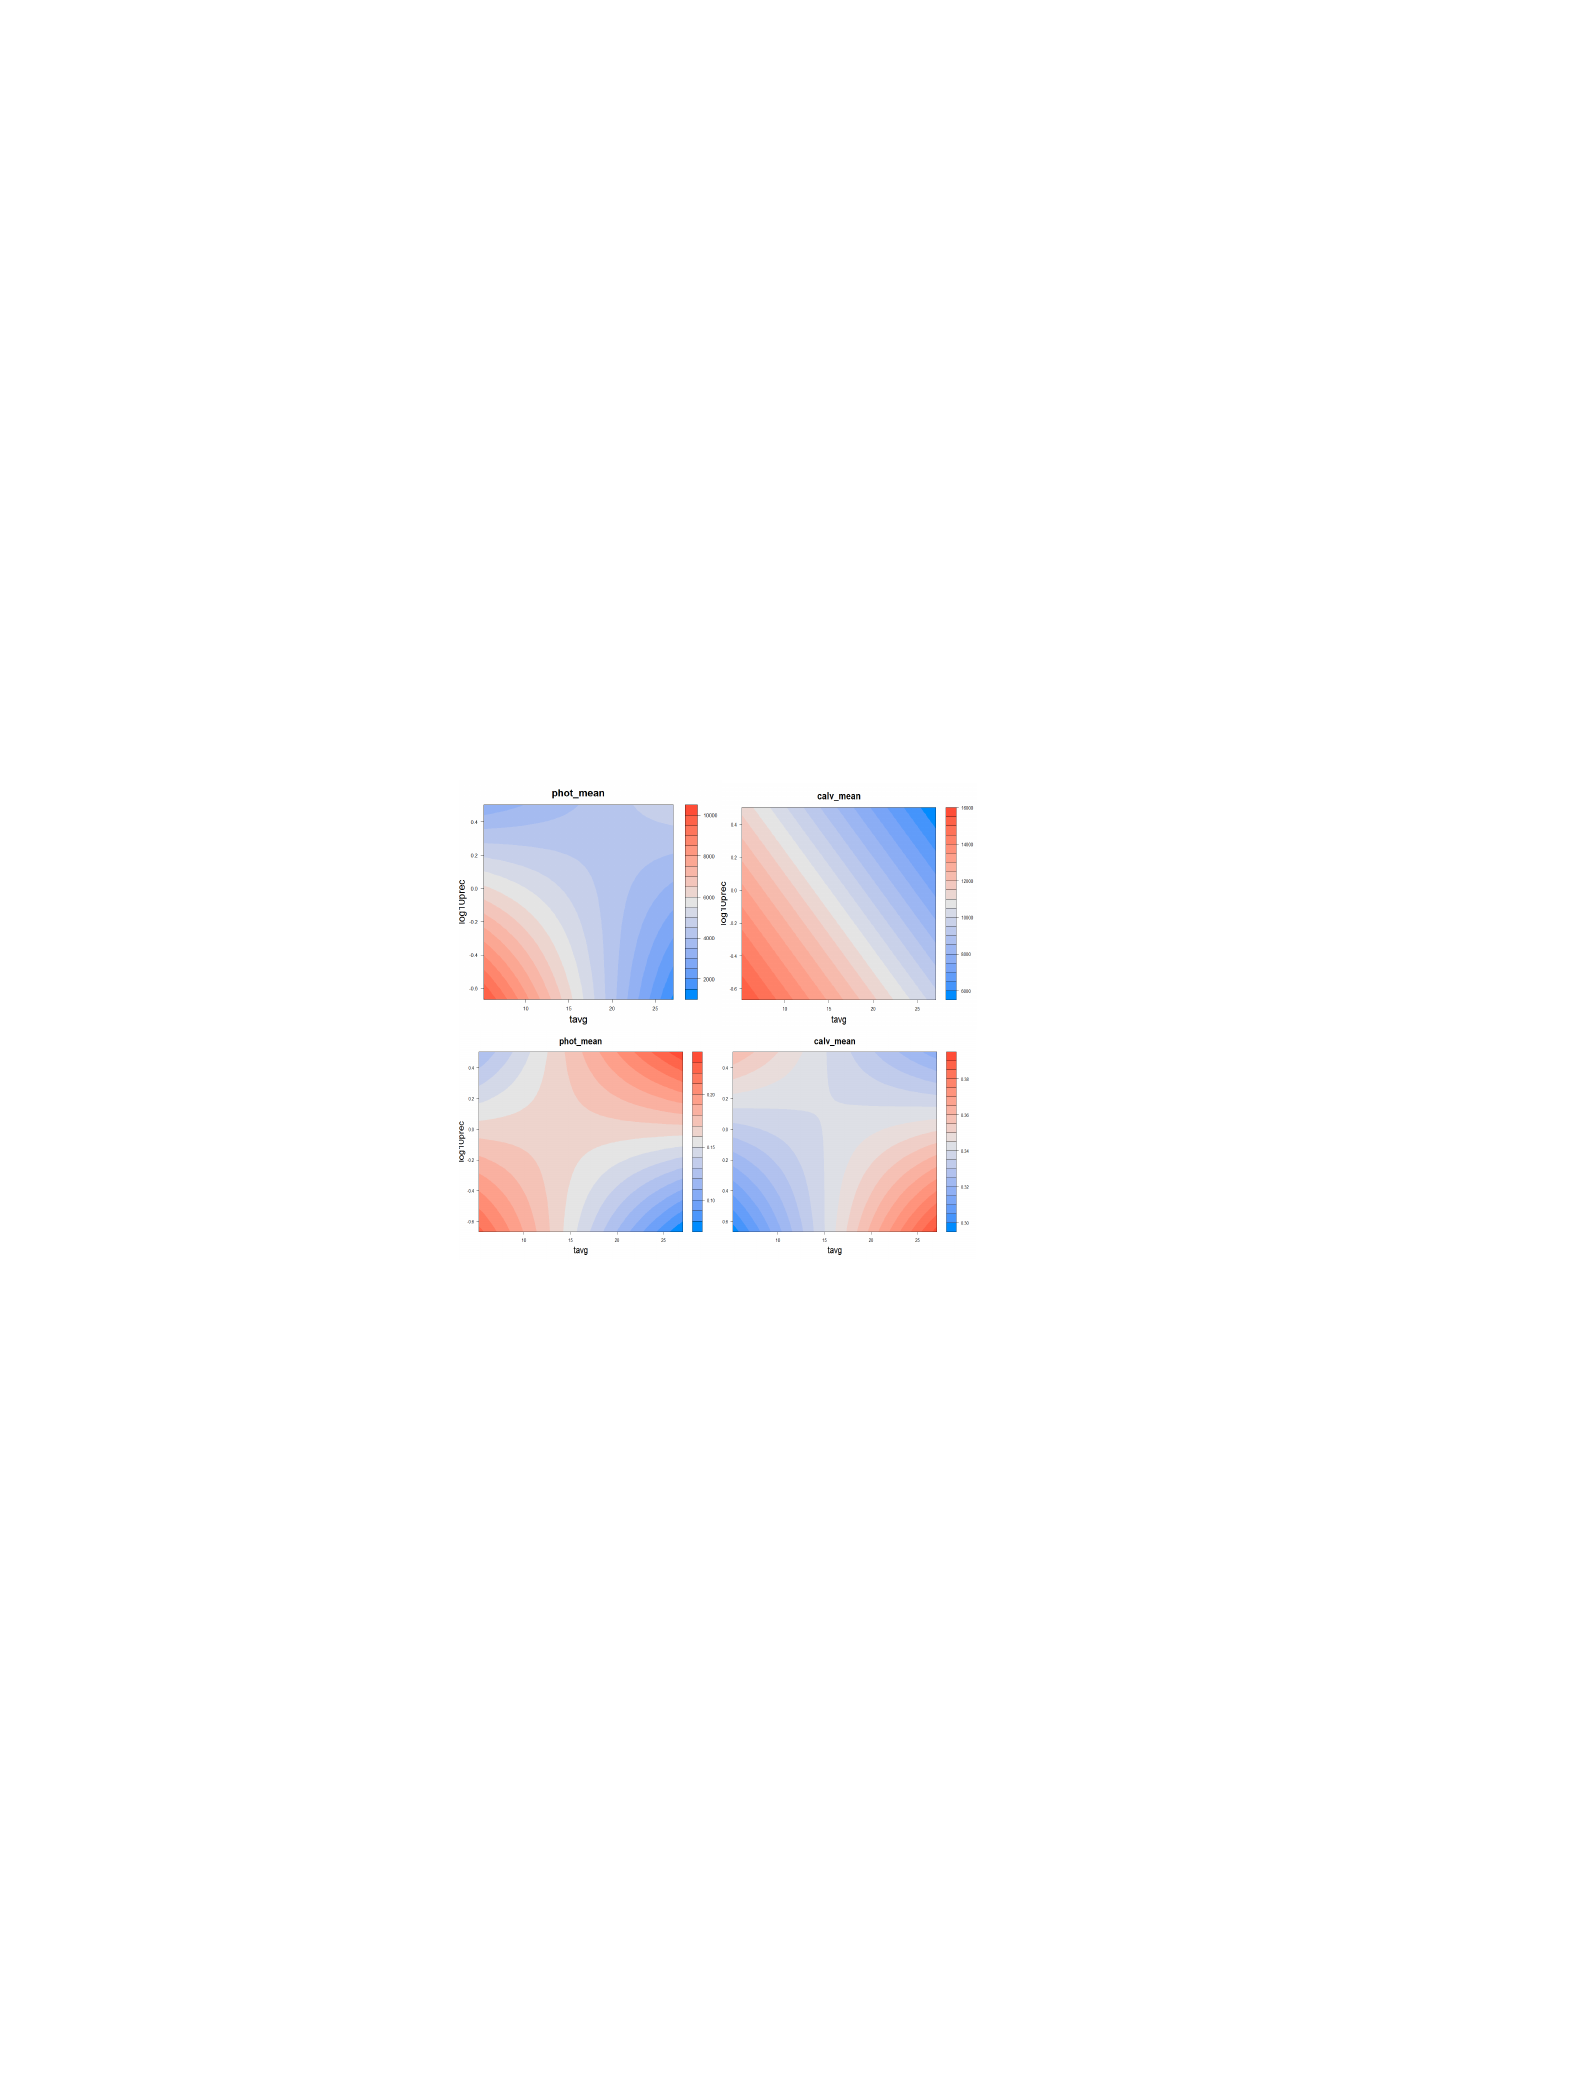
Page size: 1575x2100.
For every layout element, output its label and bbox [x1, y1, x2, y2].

picture [459, 780, 977, 1260]
